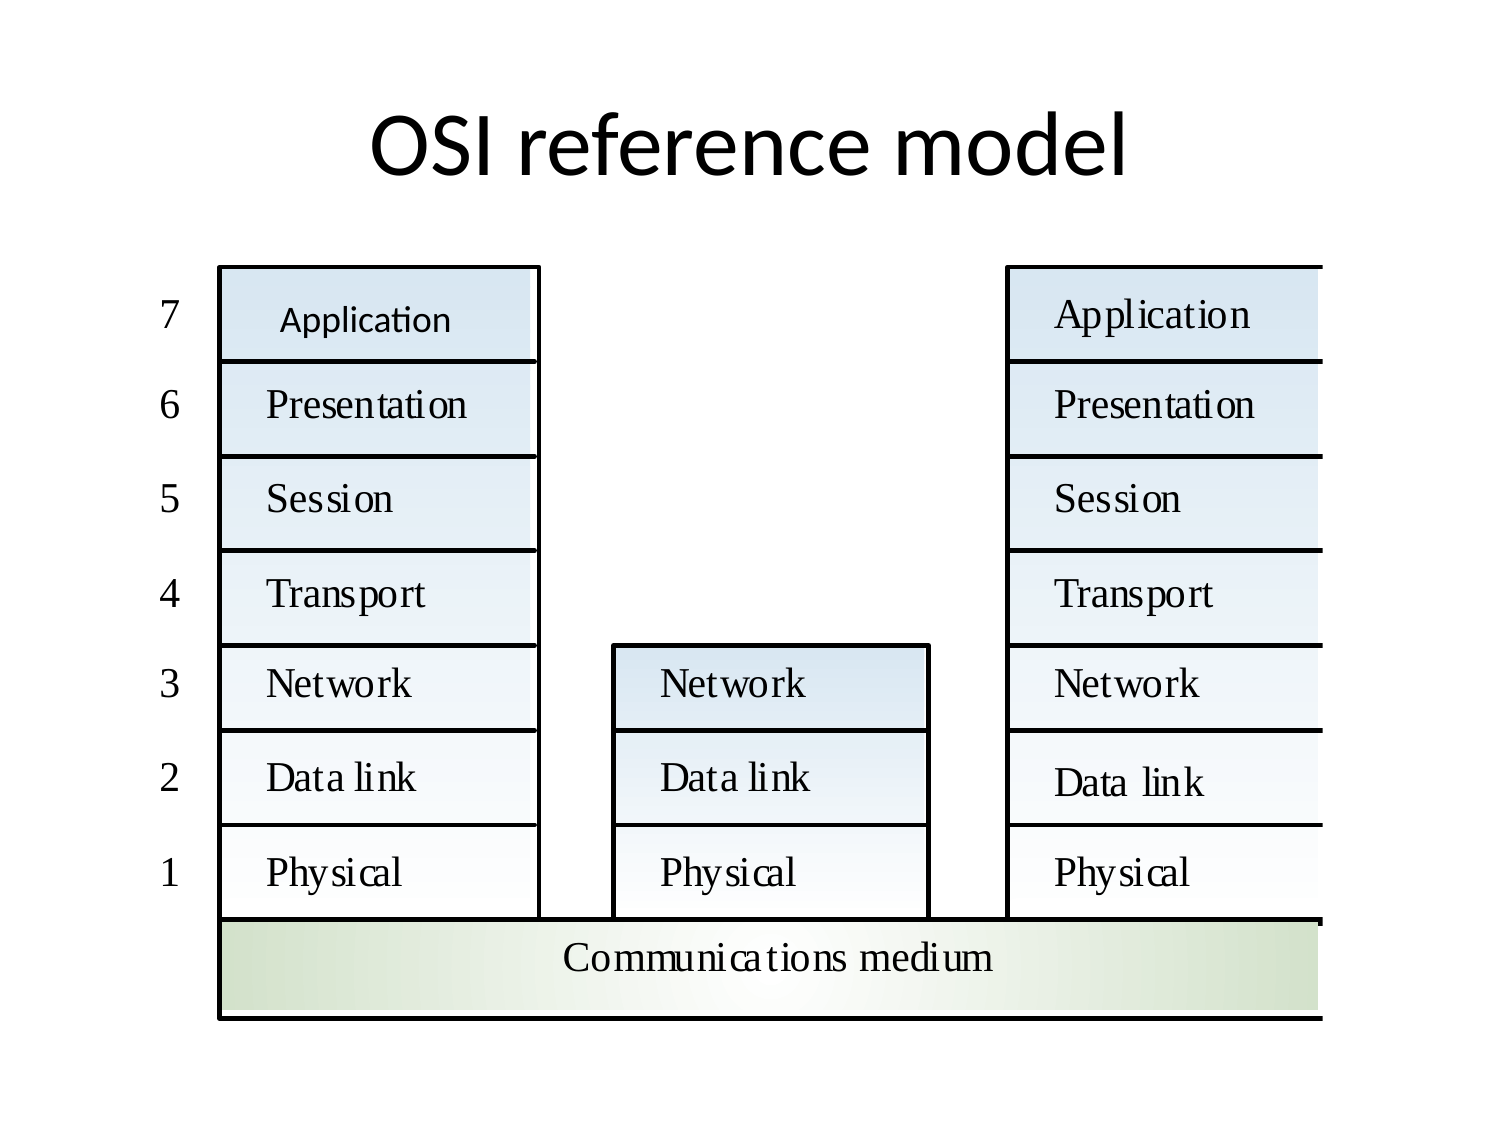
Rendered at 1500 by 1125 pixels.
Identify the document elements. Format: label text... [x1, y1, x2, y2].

picture [149, 262, 1328, 1038]
title OSI reference model [75, 45, 1425, 233]
